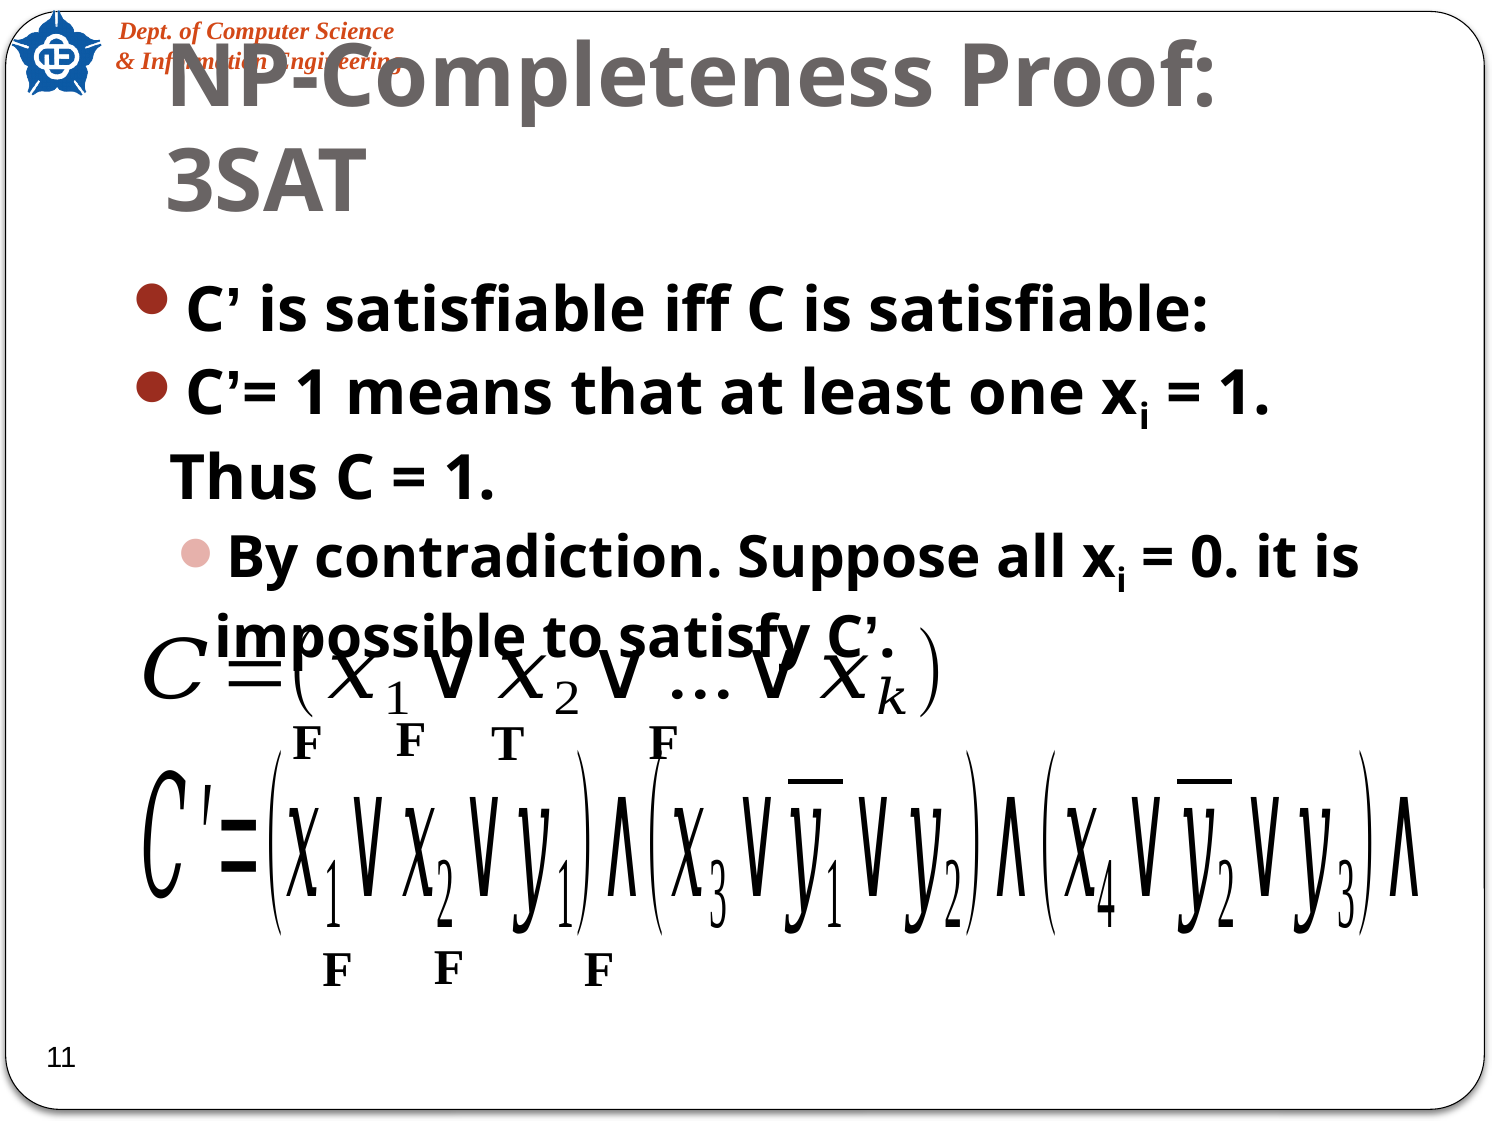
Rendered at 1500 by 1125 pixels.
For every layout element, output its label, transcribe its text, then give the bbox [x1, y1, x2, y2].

text_box F [266, 702, 338, 777]
text_box F [558, 928, 630, 1004]
text_box F [408, 927, 480, 1002]
picture [0, 0, 113, 103]
text_box F [622, 702, 694, 777]
title NP-Completeness Proof: 3SAT [149, 76, 1426, 244]
slide_number 11 [23, 1018, 99, 1094]
text_box F [370, 699, 441, 774]
text_box F [296, 928, 368, 1004]
list C’ is satisfiable iff C is satisfiable: C’= 1 means that at least one xi = 1. Thus C = 1. By contradiction. Suppose all xi = 0. it is impossible to satisfy C’. [64, 261, 1426, 1012]
text_box T [468, 703, 539, 778]
